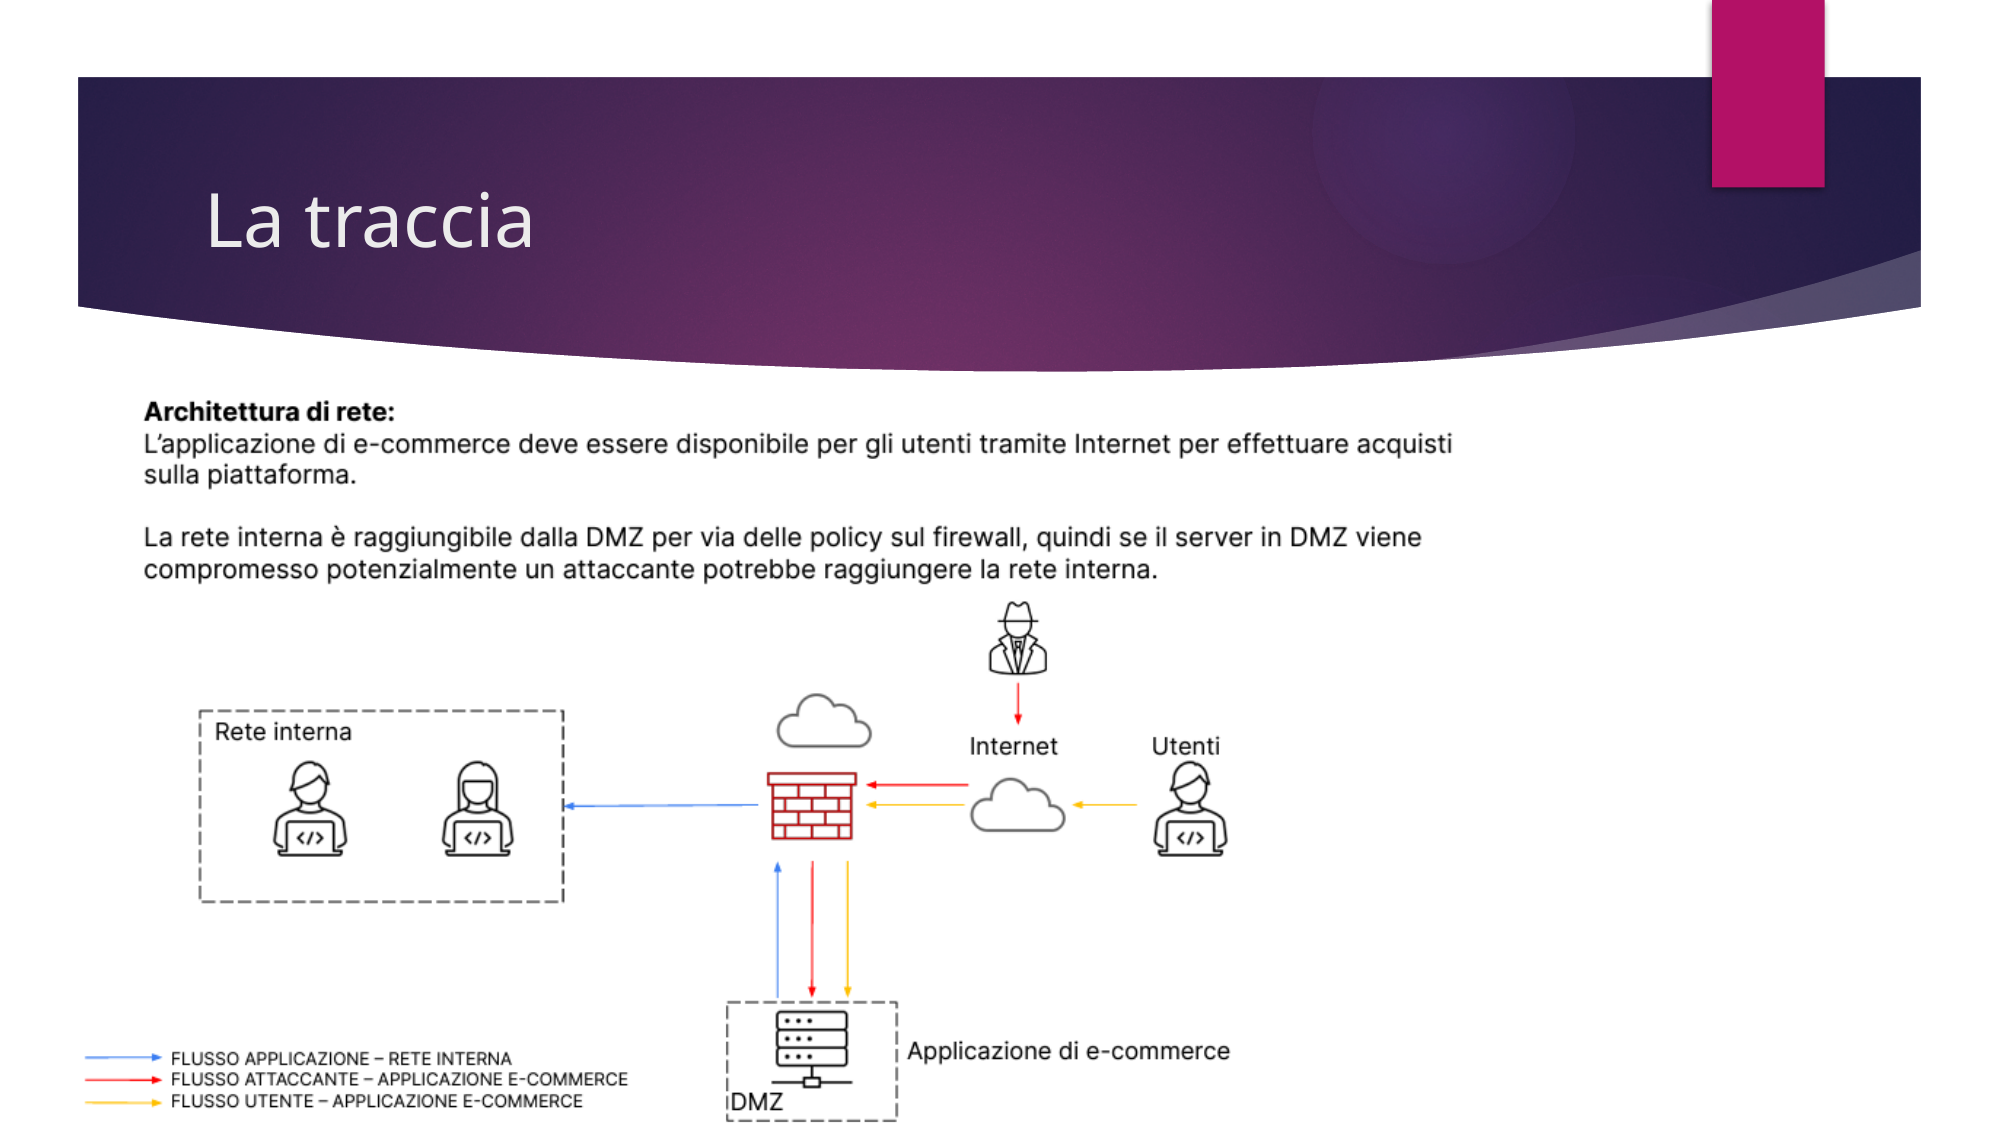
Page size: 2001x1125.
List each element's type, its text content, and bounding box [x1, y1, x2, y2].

picture [71, 388, 1477, 1125]
title La traccia [189, 159, 1627, 276]
